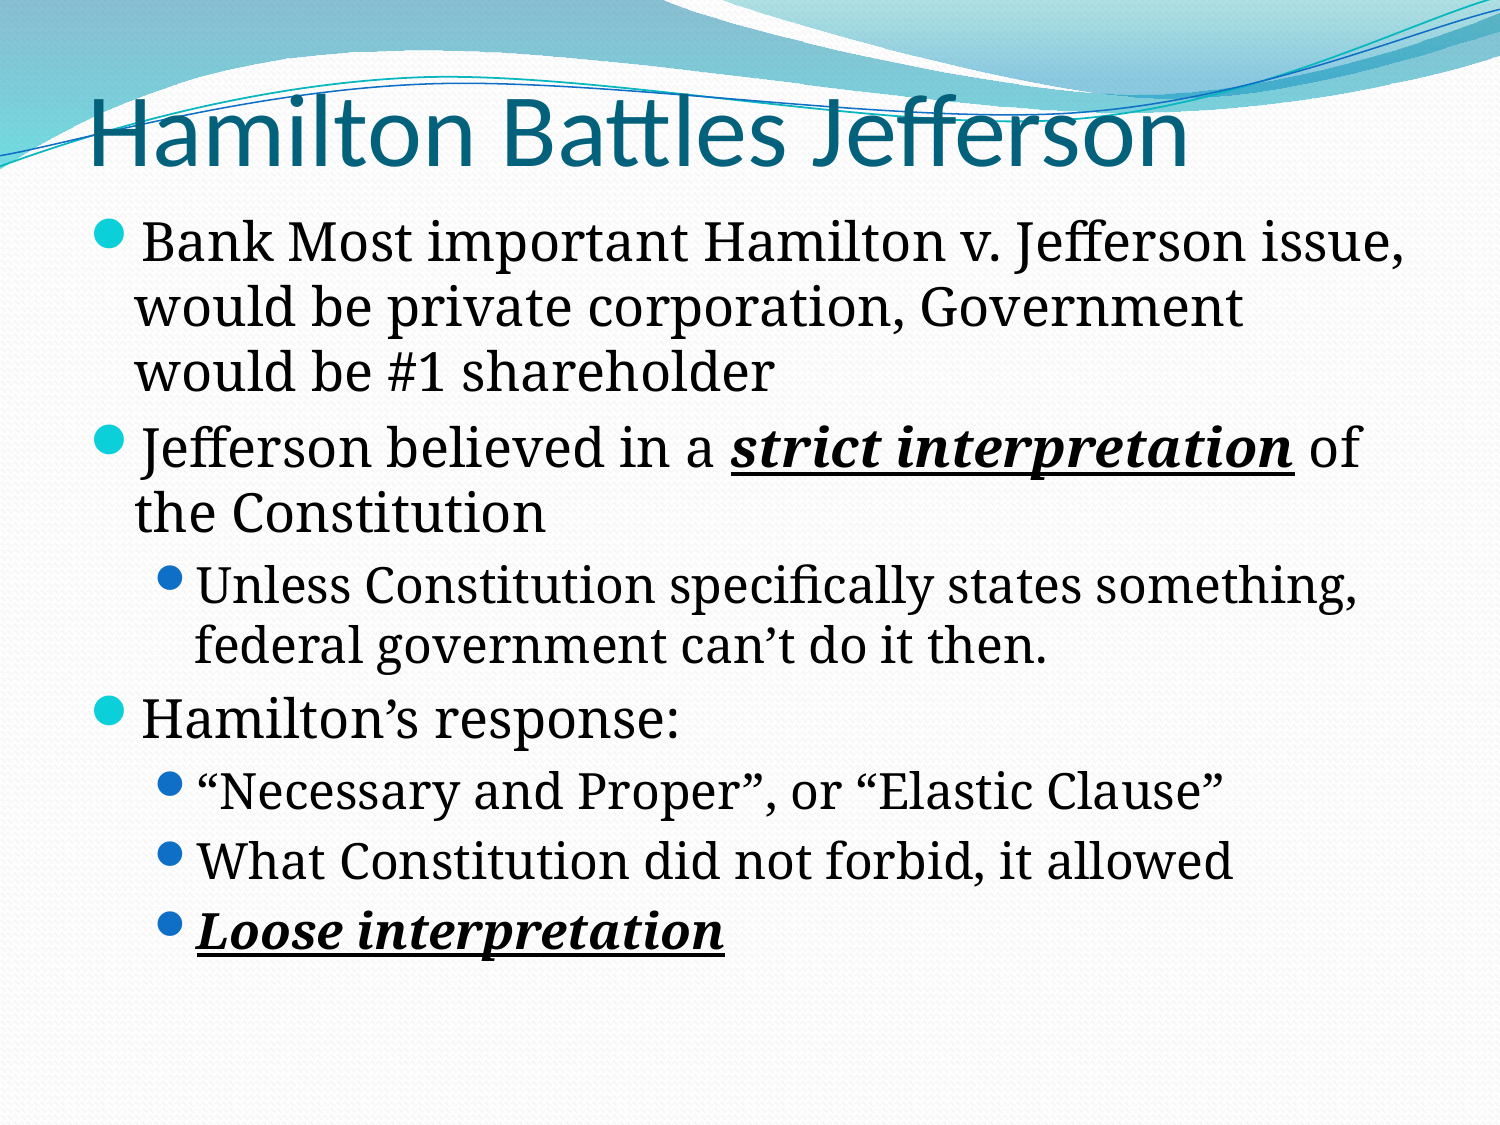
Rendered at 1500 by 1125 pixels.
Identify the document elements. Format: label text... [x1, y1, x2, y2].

title Hamilton Battles Jefferson [87, 0, 1438, 188]
list Bank Most important Hamilton v. Jefferson issue, would be private corporation, Government would be #1 shareholder Jefferson believed in a strict interpretation of the Constitution Unless Constitution specifically states something, federal government can’t do it then. Hamilton’s response: “Necessary and Proper”, or “Elastic Clause” What Constitution did not forbid, it allowed Loose interpretation [75, 200, 1425, 1063]
